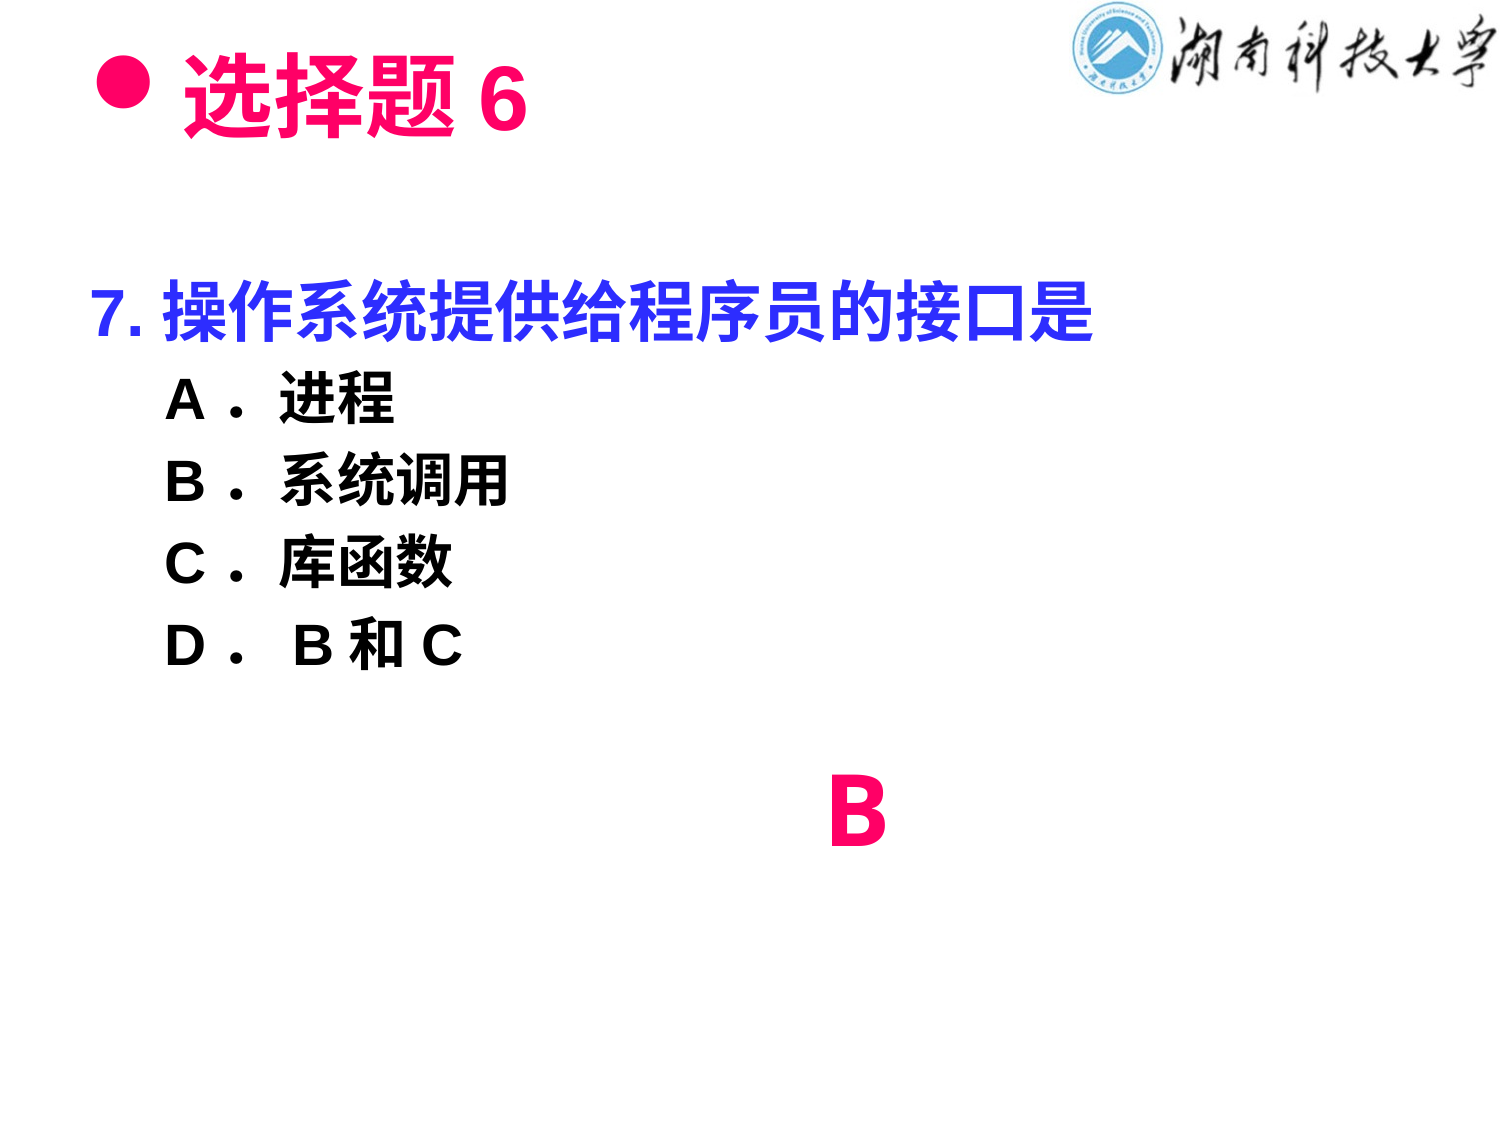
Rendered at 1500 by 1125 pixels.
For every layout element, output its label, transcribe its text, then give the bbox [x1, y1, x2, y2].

title 选择题6 [74, 0, 1426, 188]
list 7.操作系统提供给程序员的接口是 A．进程 B．系统调用 C．库函数 D．B和C [74, 262, 1426, 739]
text_box B [809, 739, 1123, 875]
picture [1426, 0, 1500, 97]
